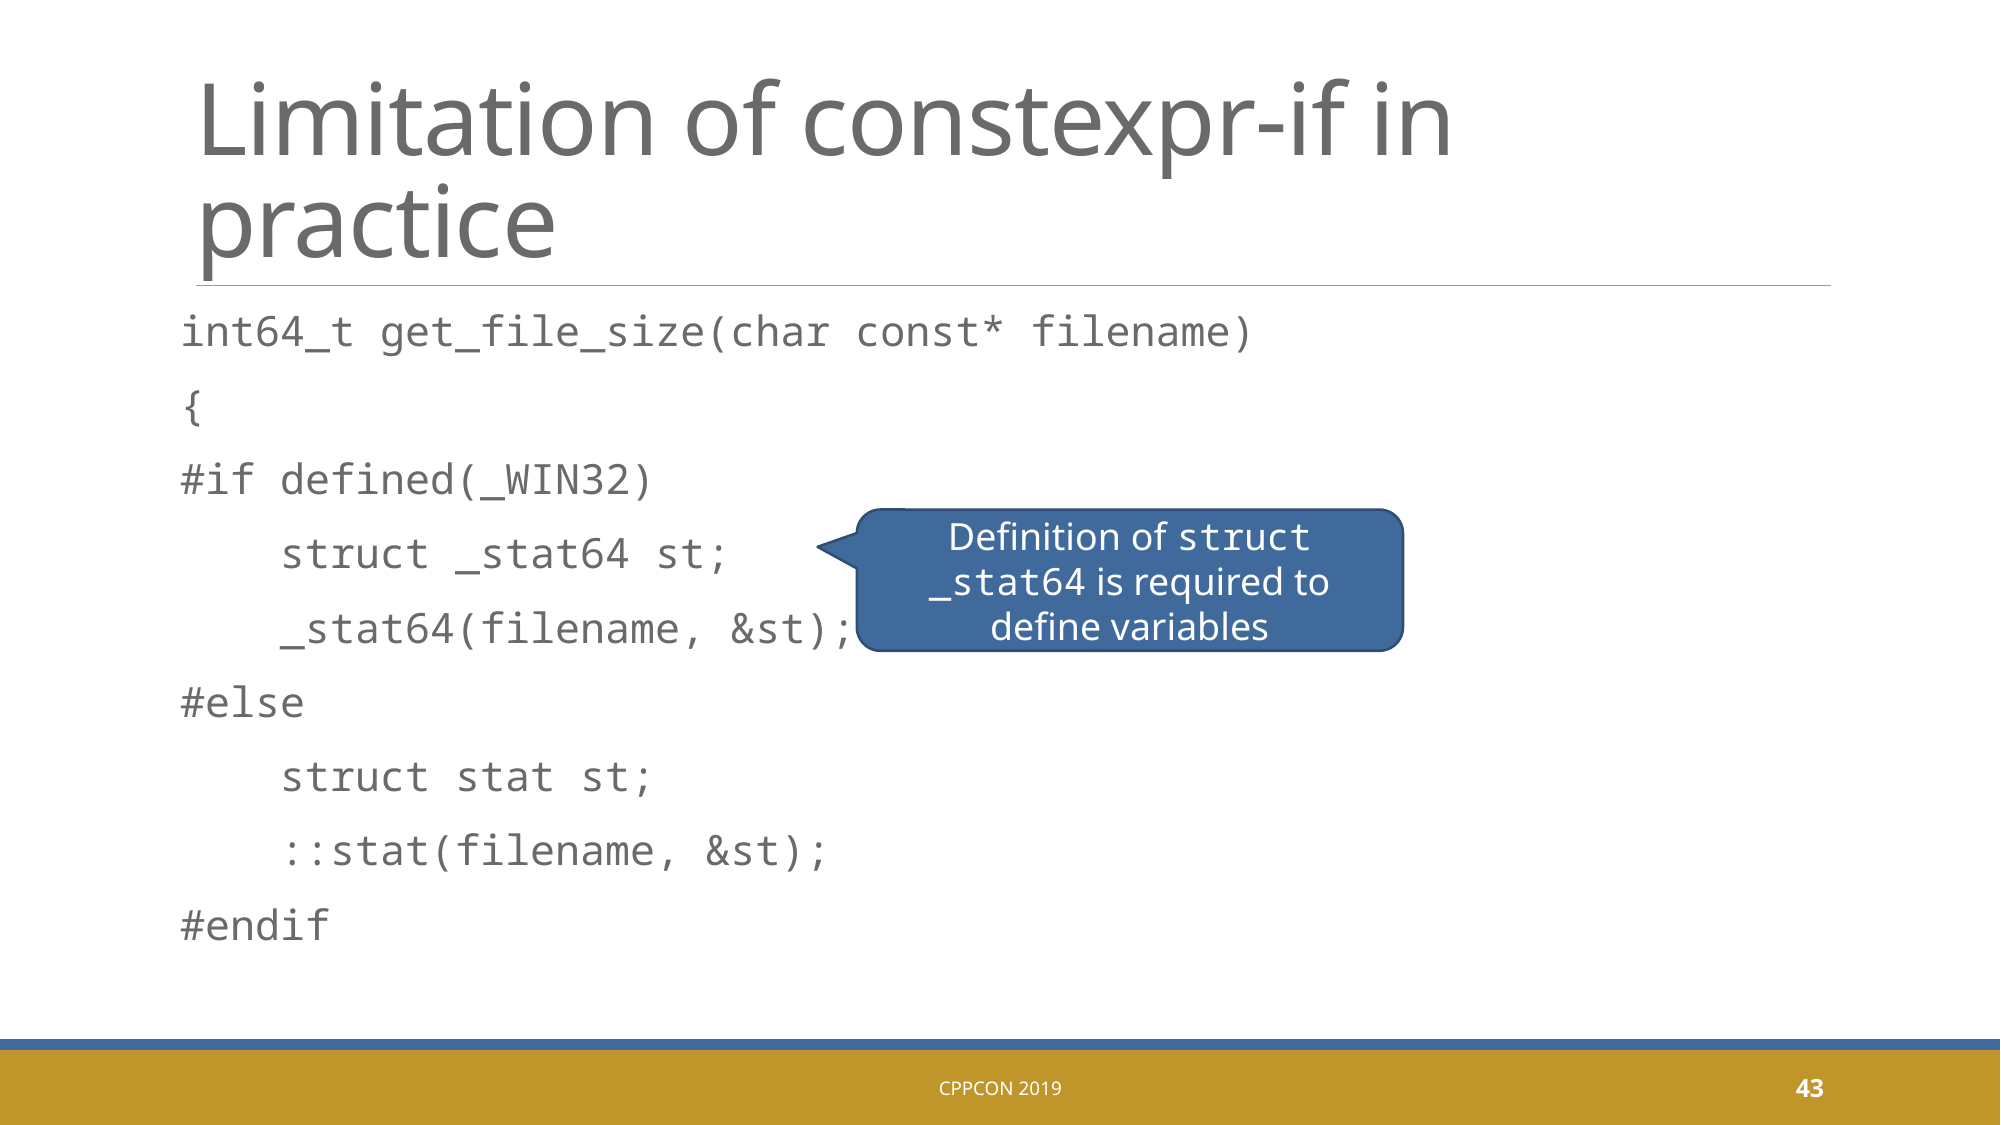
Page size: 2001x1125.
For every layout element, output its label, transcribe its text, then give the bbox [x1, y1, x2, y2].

slide_number 43 [1624, 1059, 1840, 1120]
title Limitation of constexpr-if in practice [180, 47, 1830, 285]
text_box Definition of struct _stat64 is required to define variables [816, 508, 1405, 653]
footer CppCon 2019 [604, 1059, 1396, 1120]
list int64_t get_file_size(char const* filename) { #if defined(_WIN32) struct _stat64 st; _stat64(filename, &st); #else struct stat st; ::stat(filename, &st); #endif [180, 302, 1830, 963]
